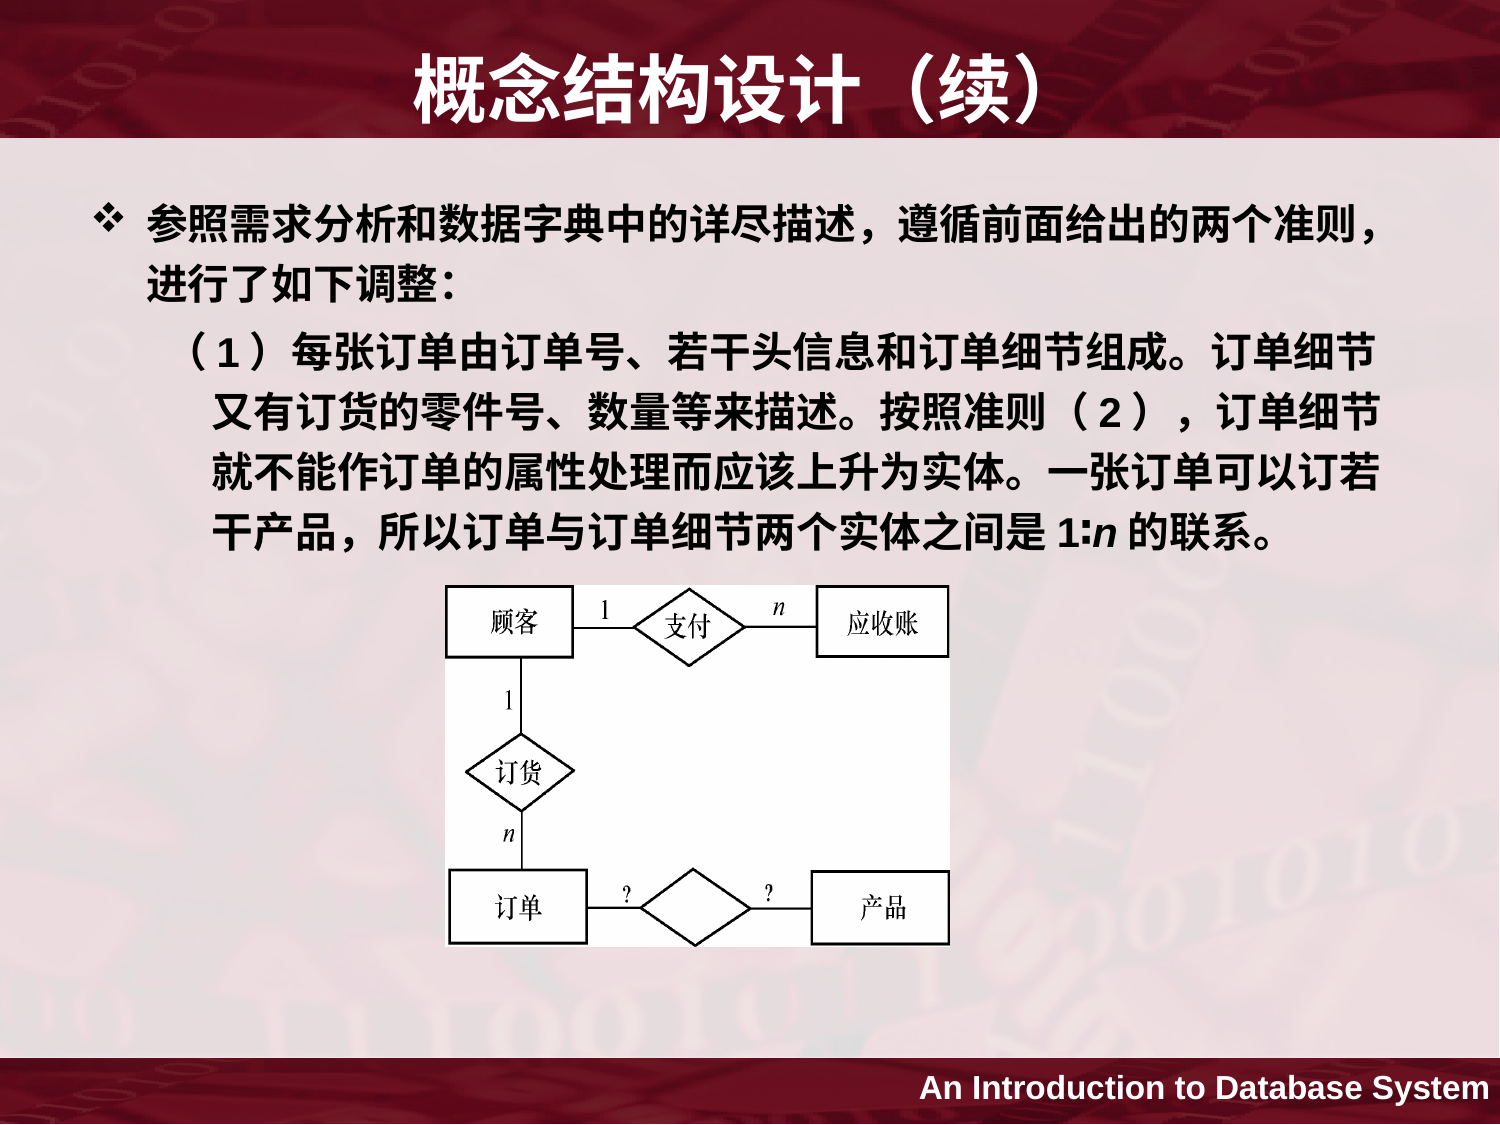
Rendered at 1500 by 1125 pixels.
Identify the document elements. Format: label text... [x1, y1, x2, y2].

list 参照需求分析和数据字典中的详尽描述，遵循前面给出的两个准则，进行了如下调整： （1）每张订单由订单号、若干头信息和订单细节组成。订单细节又有订货的零件号、数量等来描述。按照准则（2），订单细节就不能作订单的属性处理而应该上升为实体。一张订单可以订若干产品，所以订单与订单细节两个实体之间是1∶n的联系。 [75, 180, 1425, 1017]
picture [0, 0, 1500, 1124]
title 概念结构设计（续） [75, 0, 1425, 180]
picture [445, 585, 950, 947]
